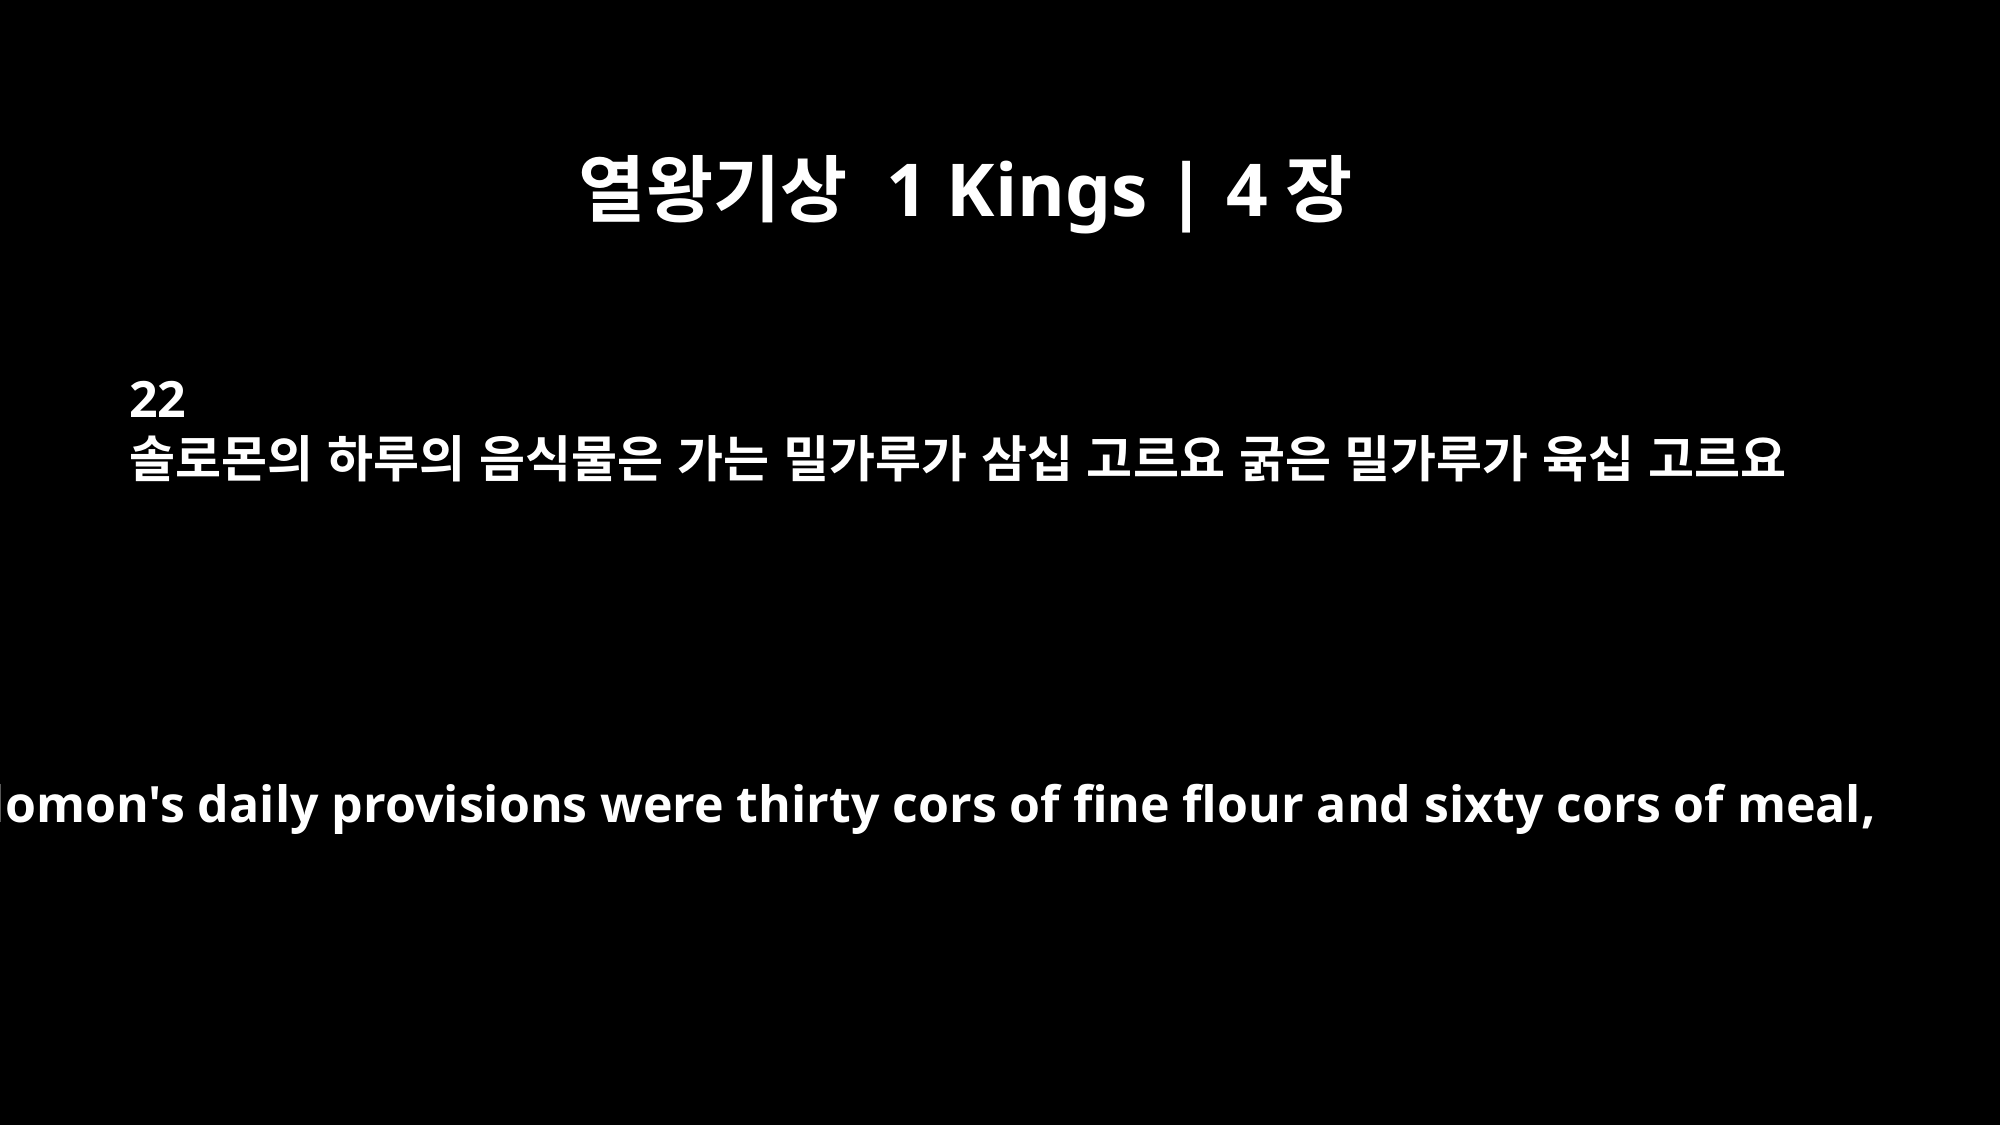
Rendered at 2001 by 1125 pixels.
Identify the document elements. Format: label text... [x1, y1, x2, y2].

text_box 열왕기상 1 Kings | 4장 [564, 136, 1368, 239]
text_box Solomon's daily provisions were thirty cors of fine flour and sixty cors of meal, [0, 764, 1891, 840]
text_box 22 솔로몬의 하루의 음식물은 가는 밀가루가 삼십 고르요 굵은 밀가루가 육십 고르요 [114, 359, 1803, 495]
